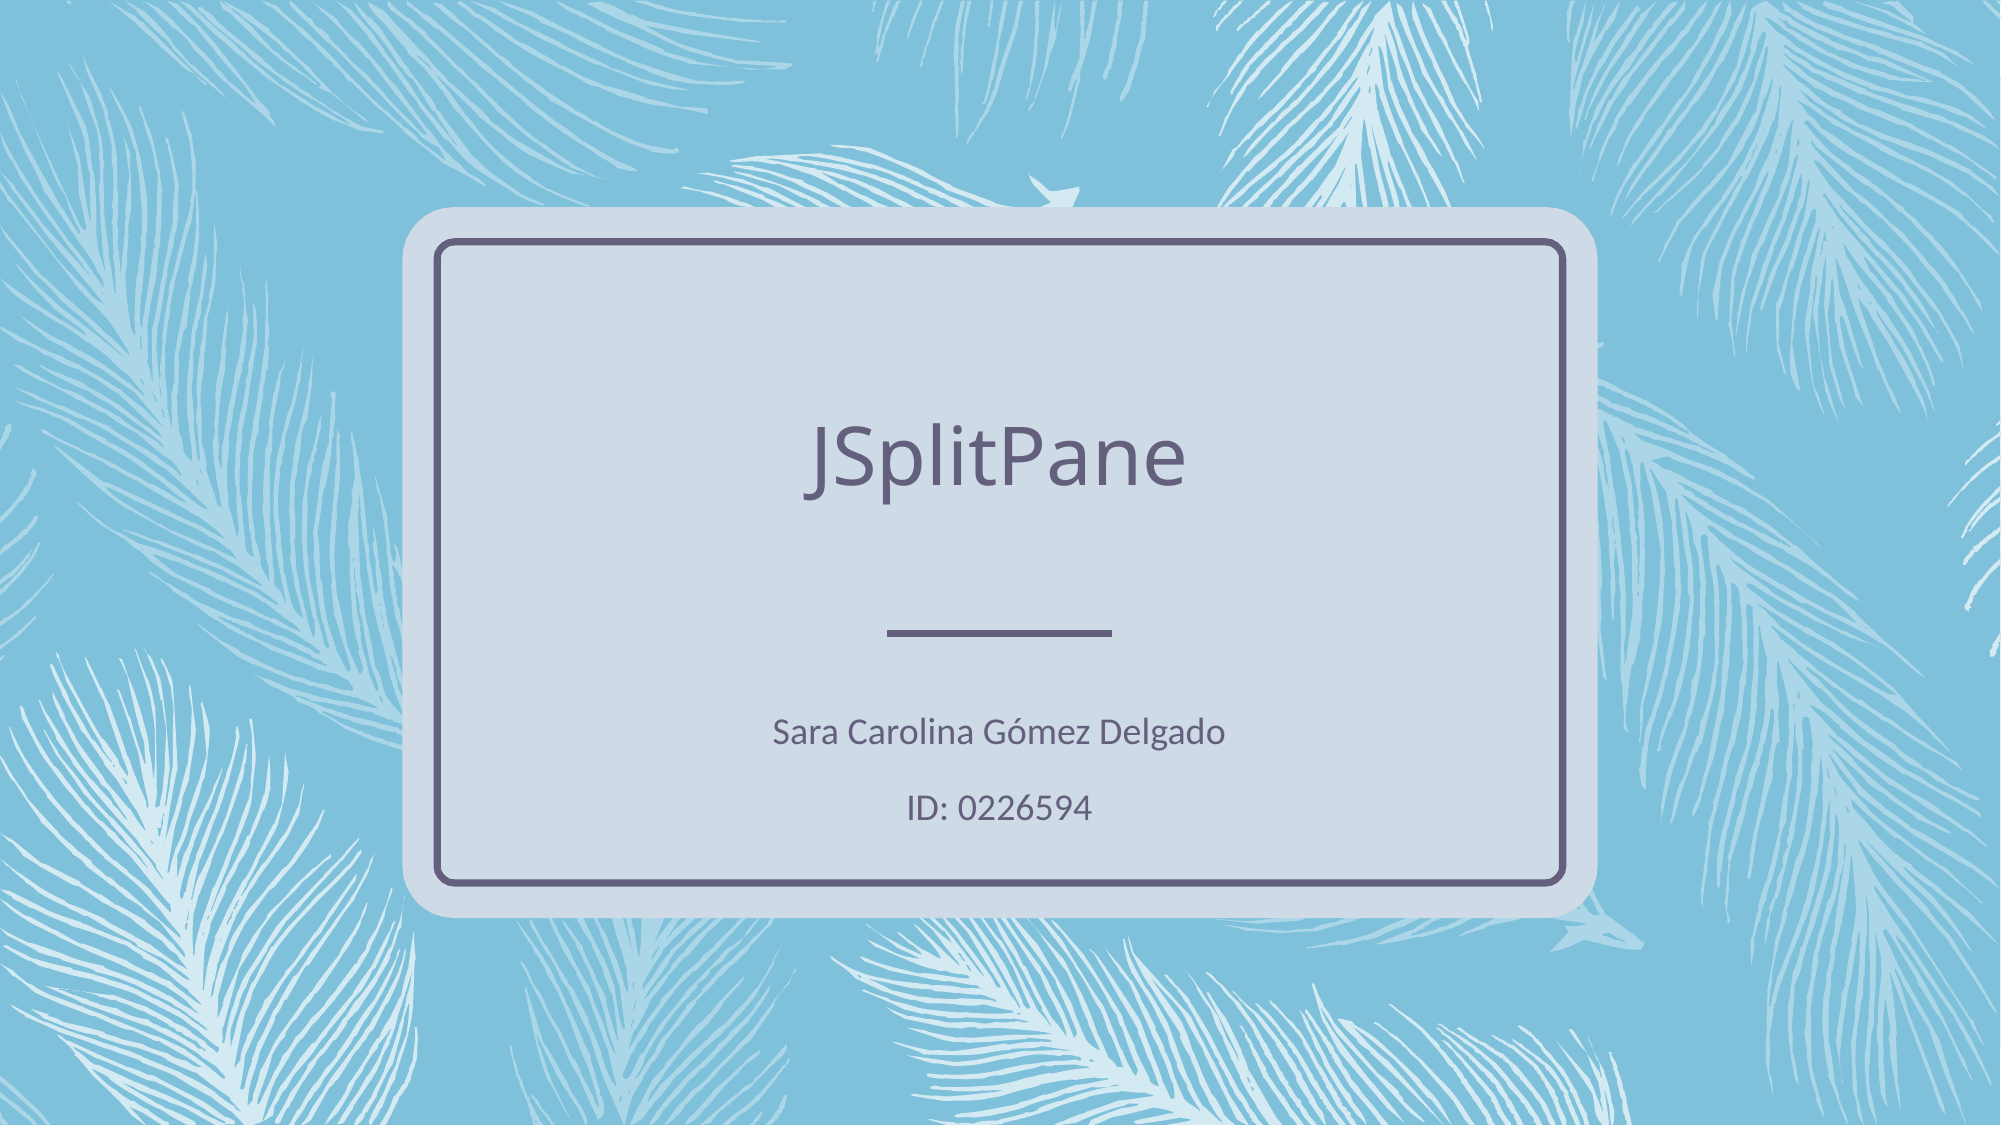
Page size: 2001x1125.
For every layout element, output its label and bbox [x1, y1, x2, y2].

text_box [402, 206, 1598, 919]
text_box [0, 0, 2000, 1125]
